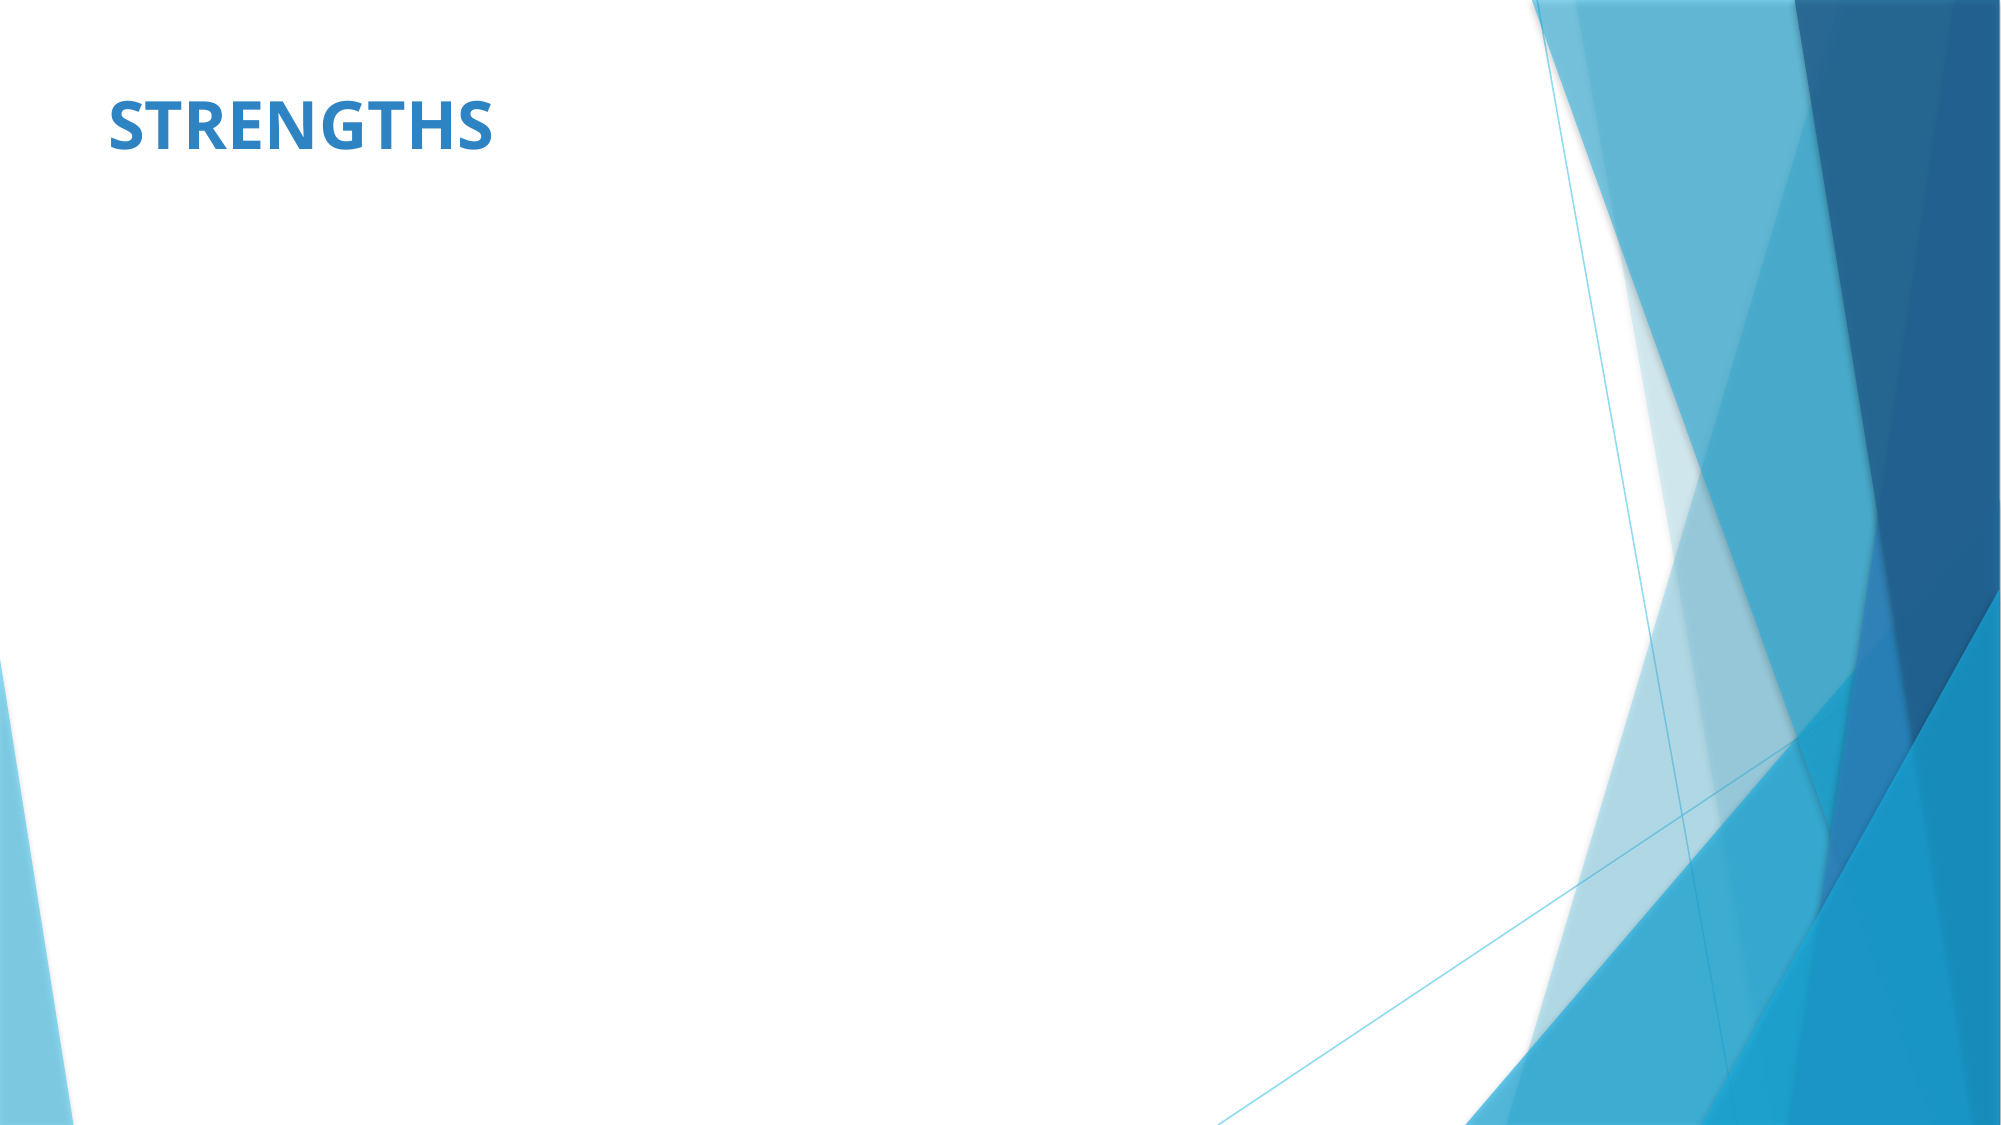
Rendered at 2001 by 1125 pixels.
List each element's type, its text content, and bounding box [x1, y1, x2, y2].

text_box STRENGTHS [93, 76, 683, 171]
